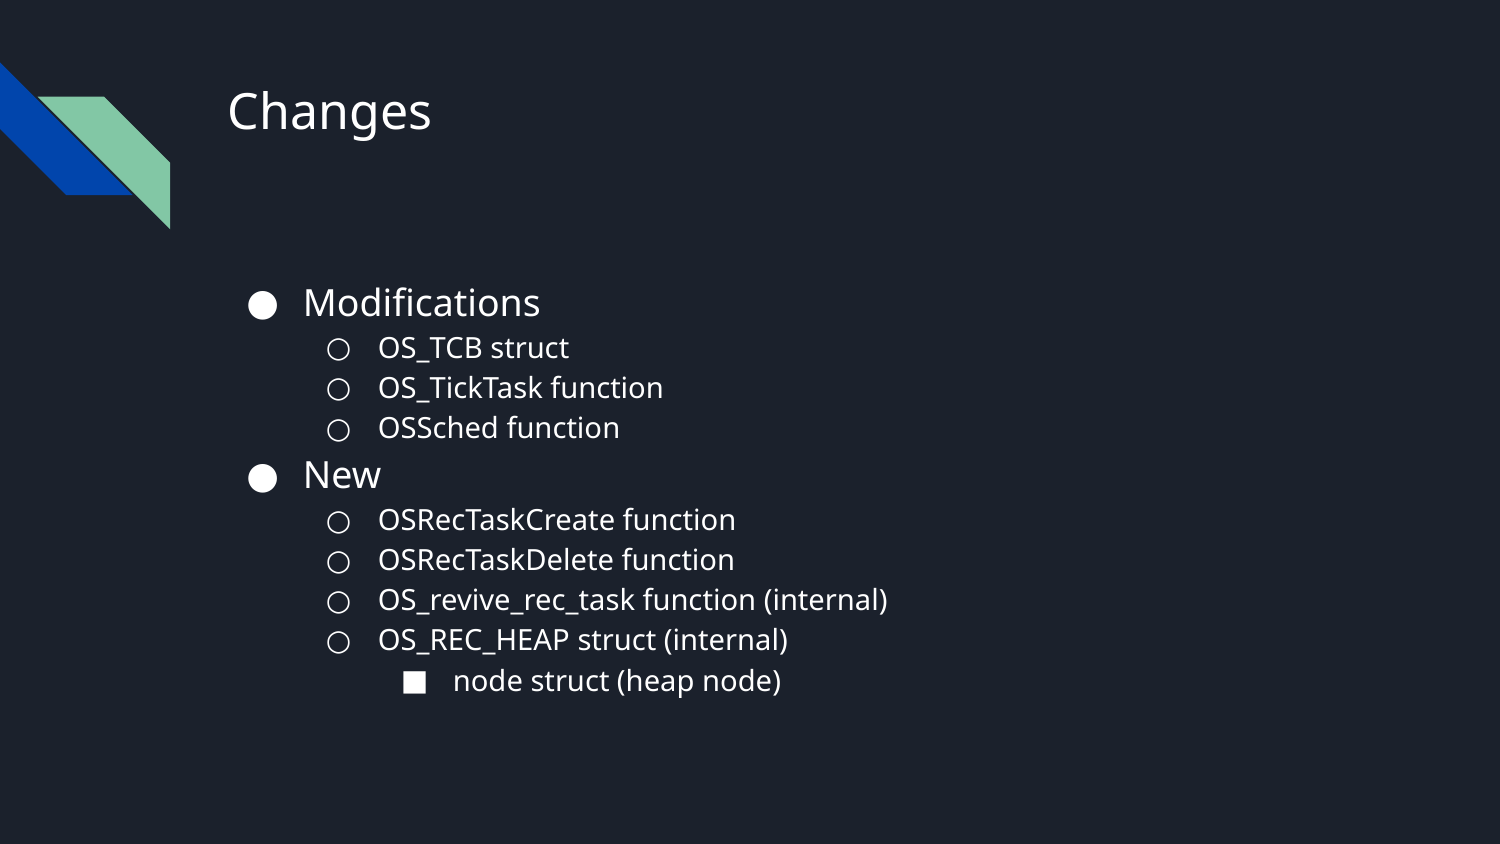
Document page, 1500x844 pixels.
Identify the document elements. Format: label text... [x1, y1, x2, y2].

list Modifications OS_TCB struct OS_TickTask function OSSched function New OSRecTaskCreate function OSRecTaskDelete function OS_revive_rec_task function (internal) OS_REC_HEAP struct (internal) node struct (heap node) [212, 257, 1368, 735]
title Changes [212, 64, 1368, 215]
